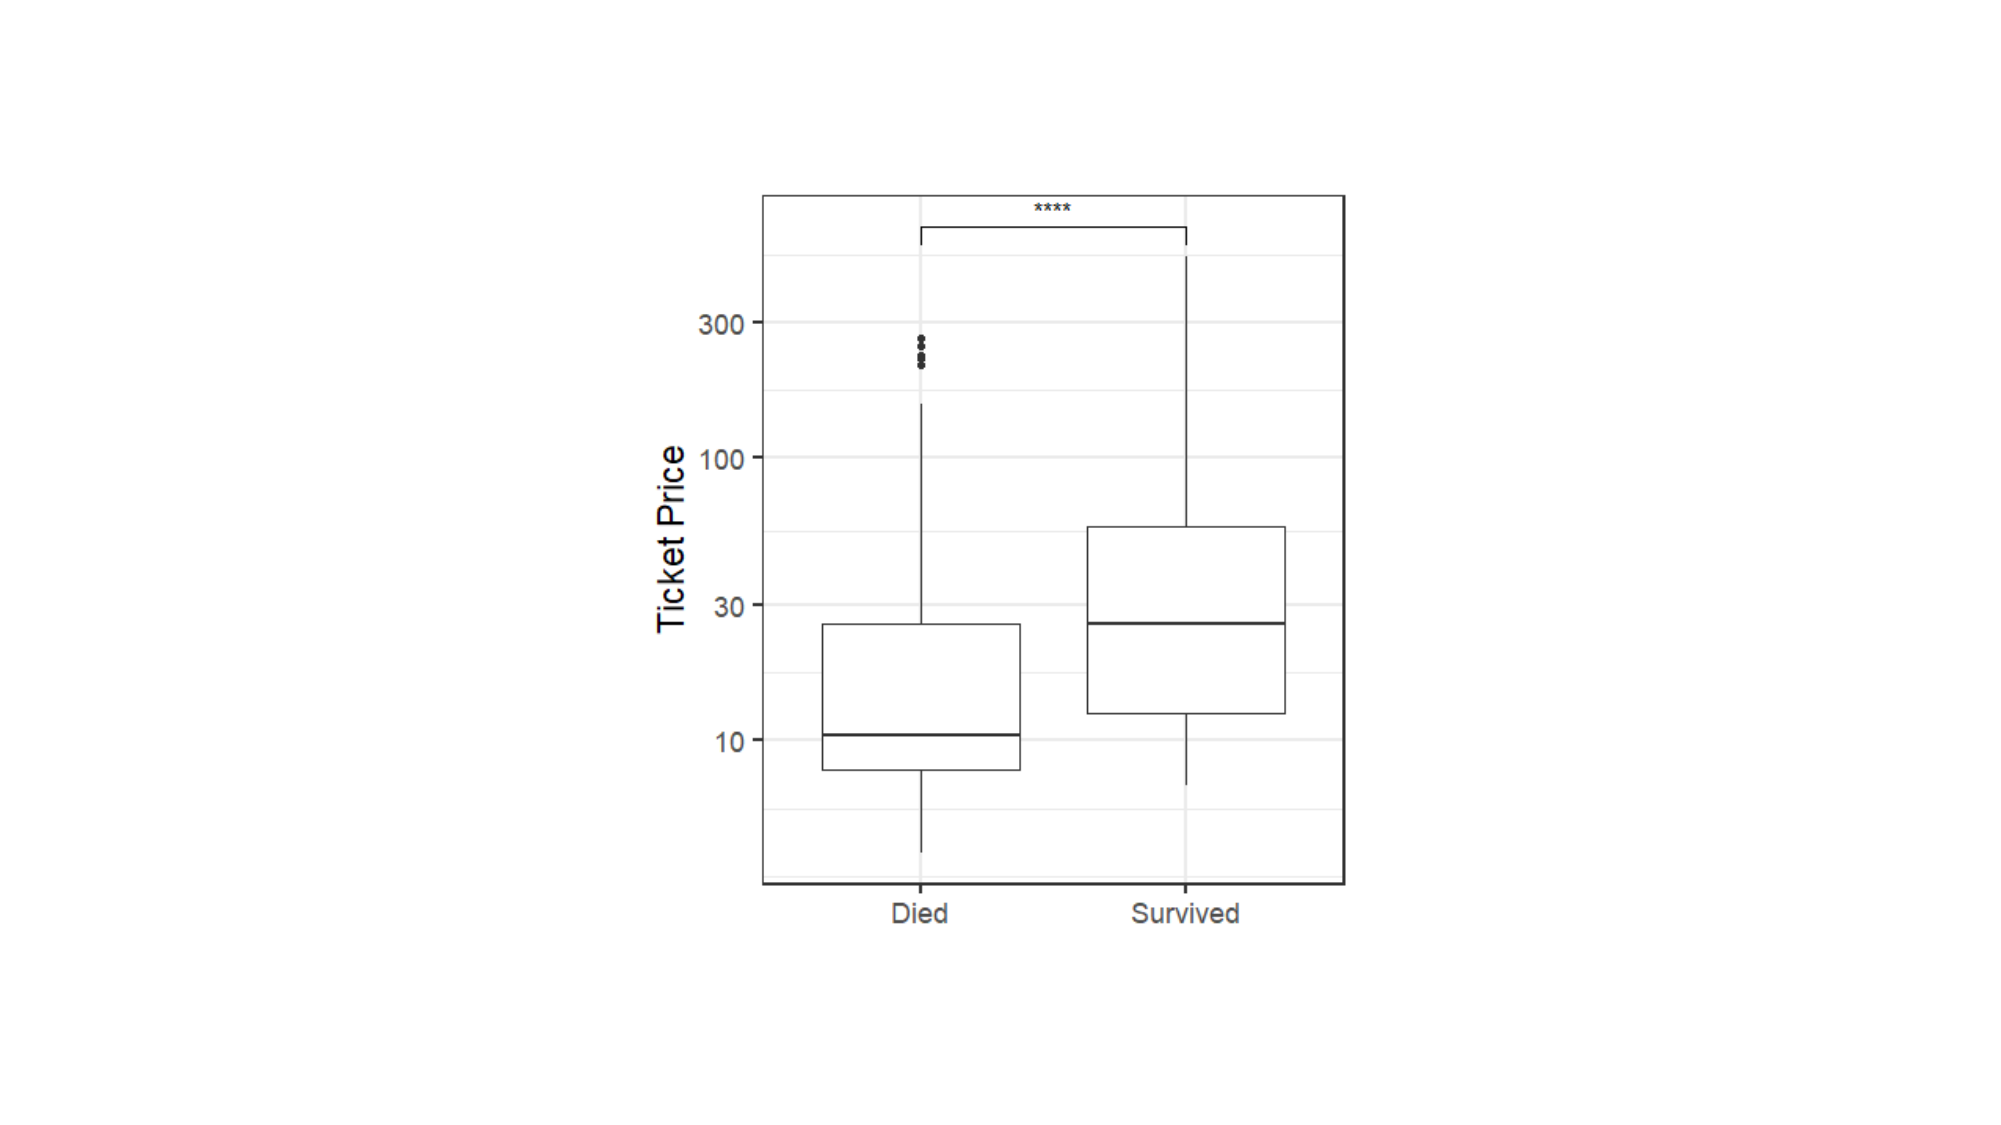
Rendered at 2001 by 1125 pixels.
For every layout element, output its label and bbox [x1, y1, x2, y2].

picture [637, 178, 1363, 947]
